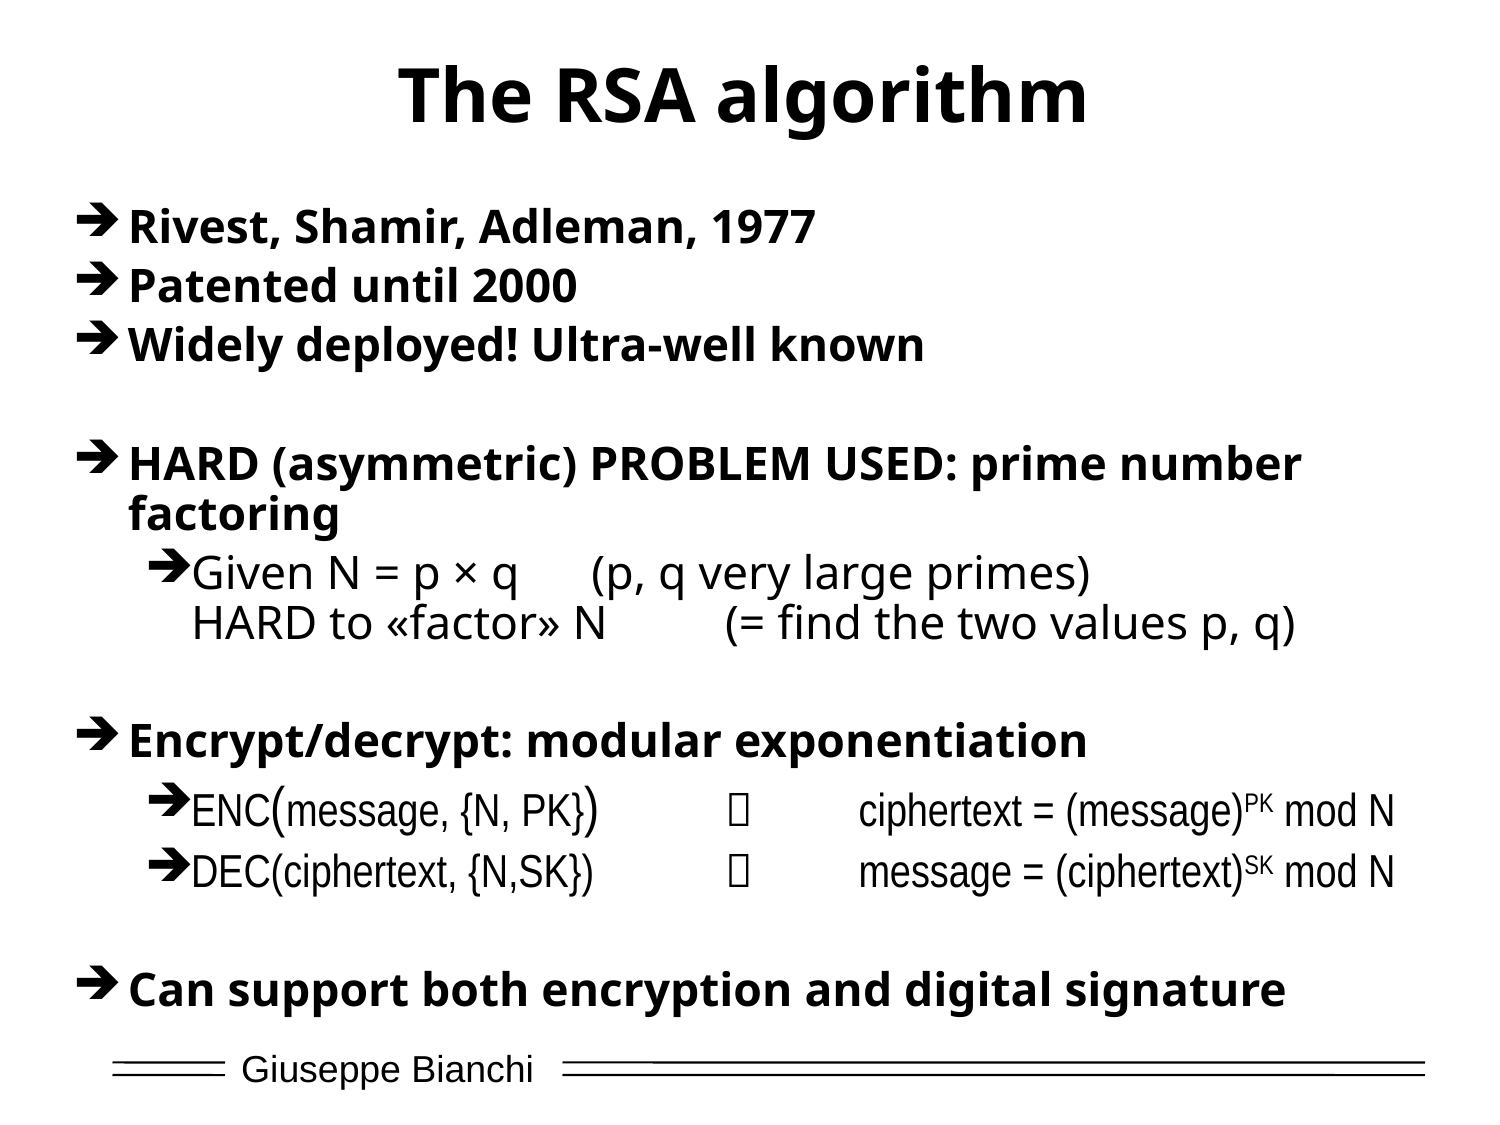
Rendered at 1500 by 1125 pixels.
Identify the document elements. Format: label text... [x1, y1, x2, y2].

text_box [741, 392, 1414, 1080]
title The RSA algorithm [112, 0, 1376, 185]
list Rivest, Shamir, Adleman, 1977 Patented until 2000 Widely deployed! Ultra-well known HARD (asymmetric) PROBLEM USED: prime number factoring Given N = p × q (p, q very large primes) HARD to «factor» N (= find the two values p, q) Encrypt/decrypt: modular exponentiation ENC(message, {N, PK})  ciphertext = (message)PK mod N DEC(ciphertext, {N,SK})  message = (ciphertext)SK mod N Can support both encryption and digital signature [58, 196, 1489, 1041]
